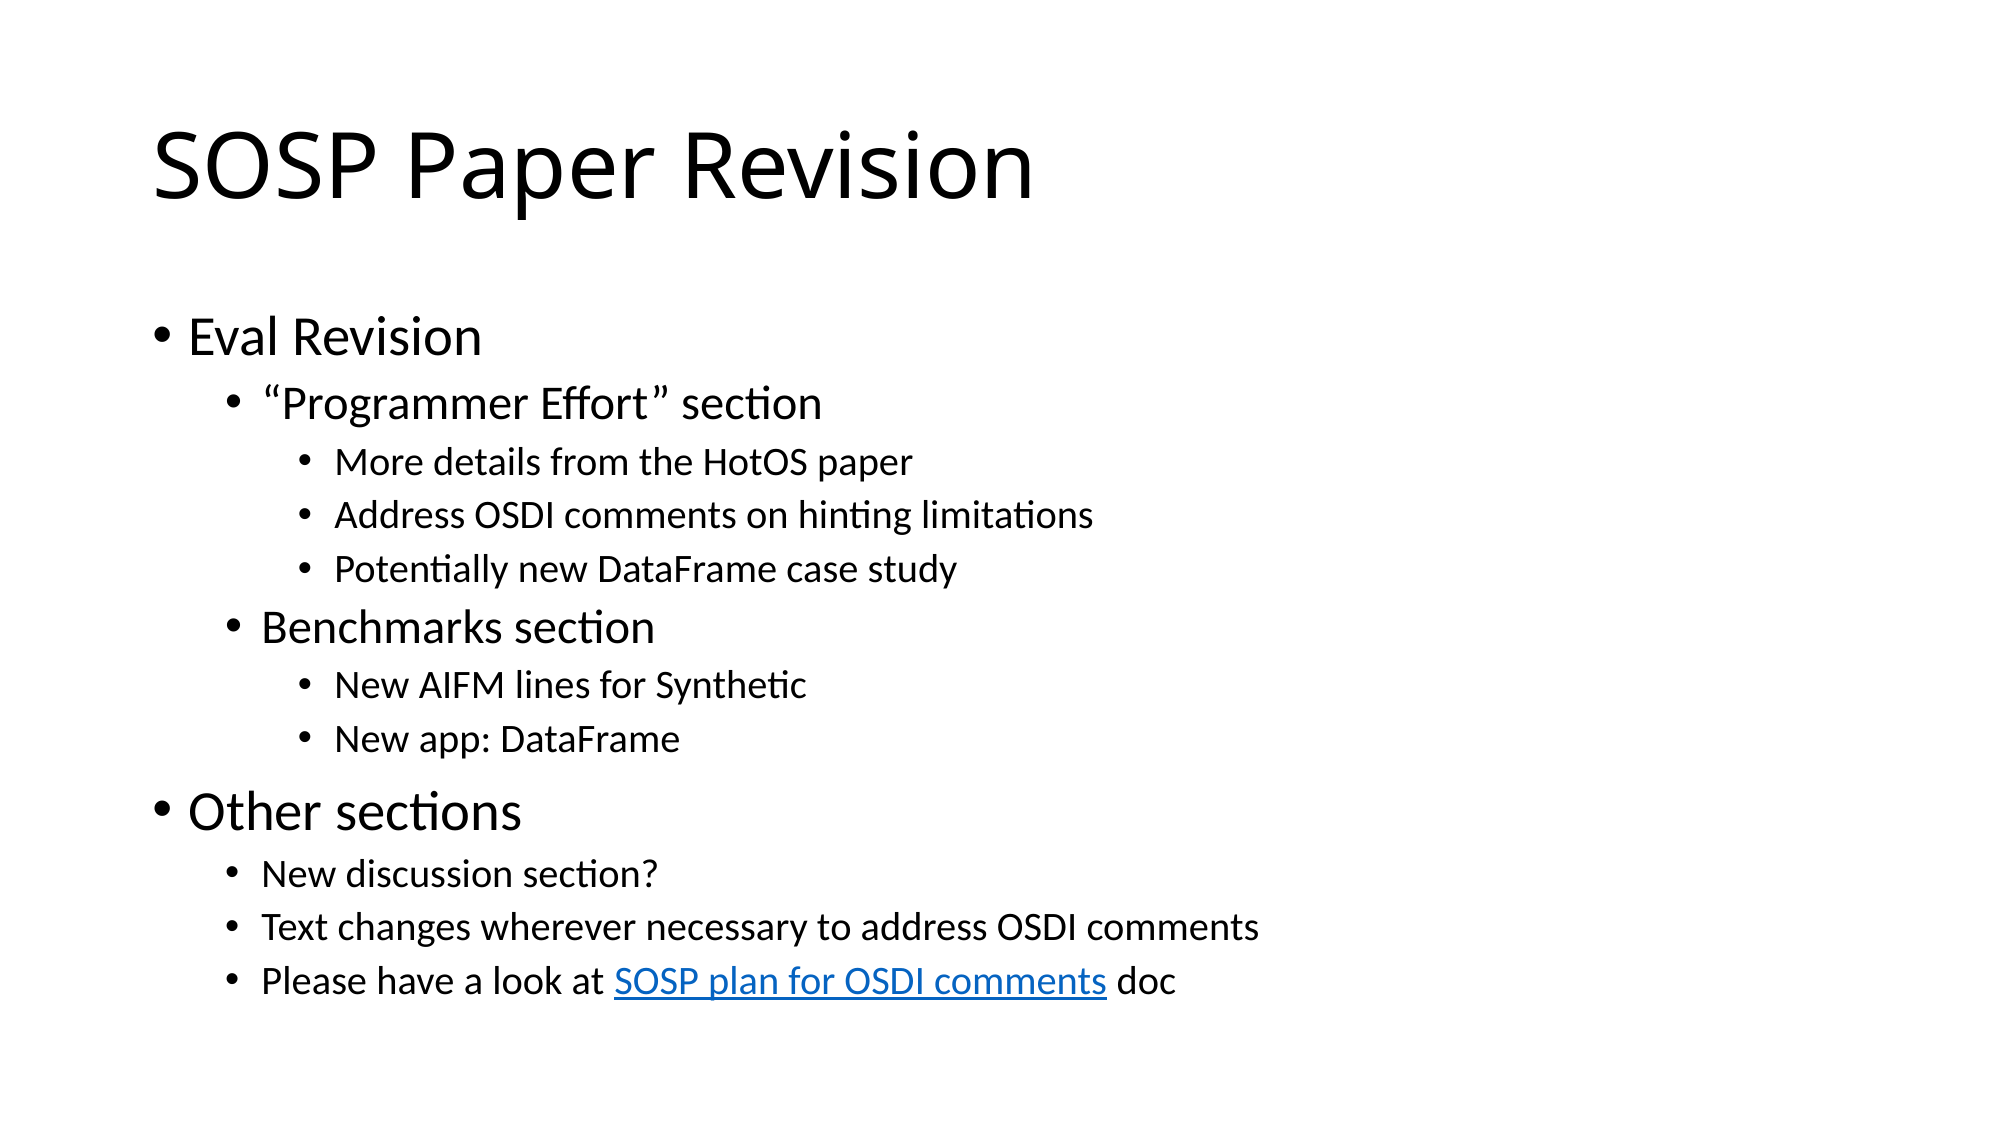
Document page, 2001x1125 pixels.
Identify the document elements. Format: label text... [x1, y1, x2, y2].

title SOSP Paper Revision [137, 59, 1863, 278]
list Eval Revision “Programmer Effort” section More details from the HotOS paper Address OSDI comments on hinting limitations Potentially new DataFrame case study Benchmarks section New AIFM lines for Synthetic New app: DataFrame Other sections New discussion section? Text changes wherever necessary to address OSDI comments Please have a look at SOSP plan for OSDI comments doc [137, 299, 1863, 1014]
